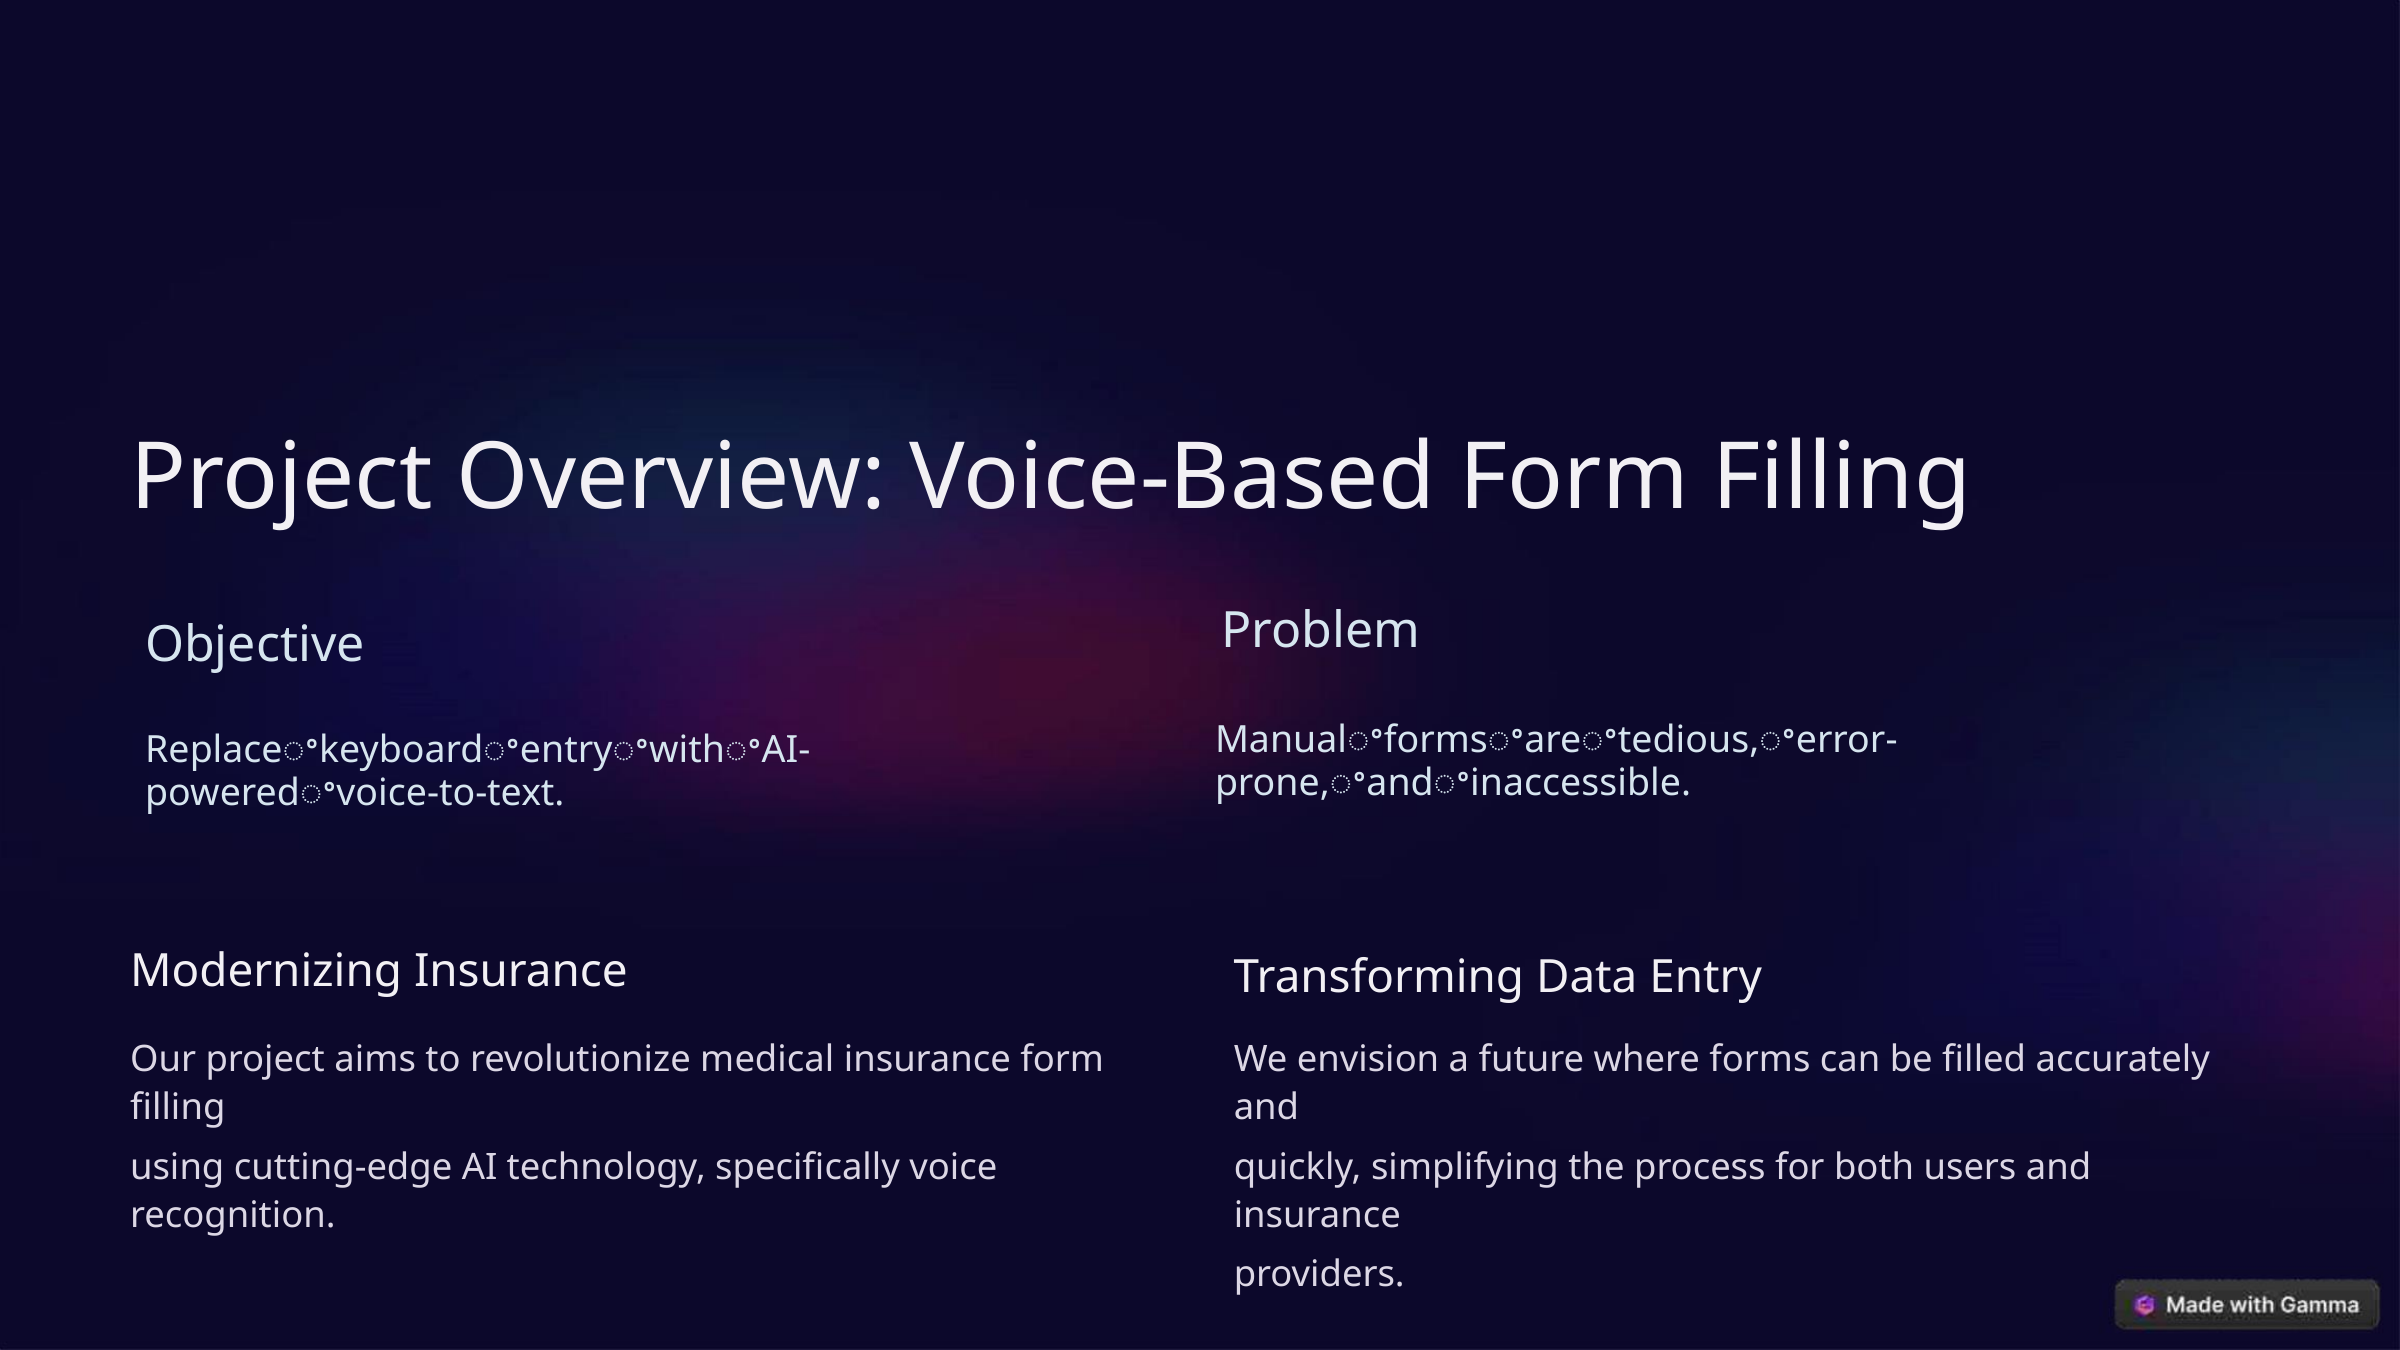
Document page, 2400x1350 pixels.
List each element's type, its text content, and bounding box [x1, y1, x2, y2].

text_box Project Overview: Voice-Based Form Filling [130, 427, 2157, 528]
text_box Manualꢀformsꢀareꢀtedious,ꢀerror-prone,ꢀandꢀinaccessible. [1215, 716, 2122, 803]
text_box Transforming Data Entry [1233, 952, 1828, 1002]
text_box We envision a future where forms can be filled accurately and quickly, simplifying the process for both users and insurance providers. [1233, 1030, 2236, 1295]
text_box Our project aims to revolutionize medical insurance form filling using cutting-edge AI technology, specifically voice recognition. [130, 1030, 1158, 1235]
text_box Modernizing Insurance [130, 945, 687, 996]
text_box [0, 0, 2400, 1350]
text_box Problem [1221, 597, 1442, 658]
text_box ReplaceꢀkeyboardꢀentryꢀwithꢀAI-poweredꢀvoice-to-text. [145, 727, 1023, 814]
text_box Objective [145, 611, 389, 672]
